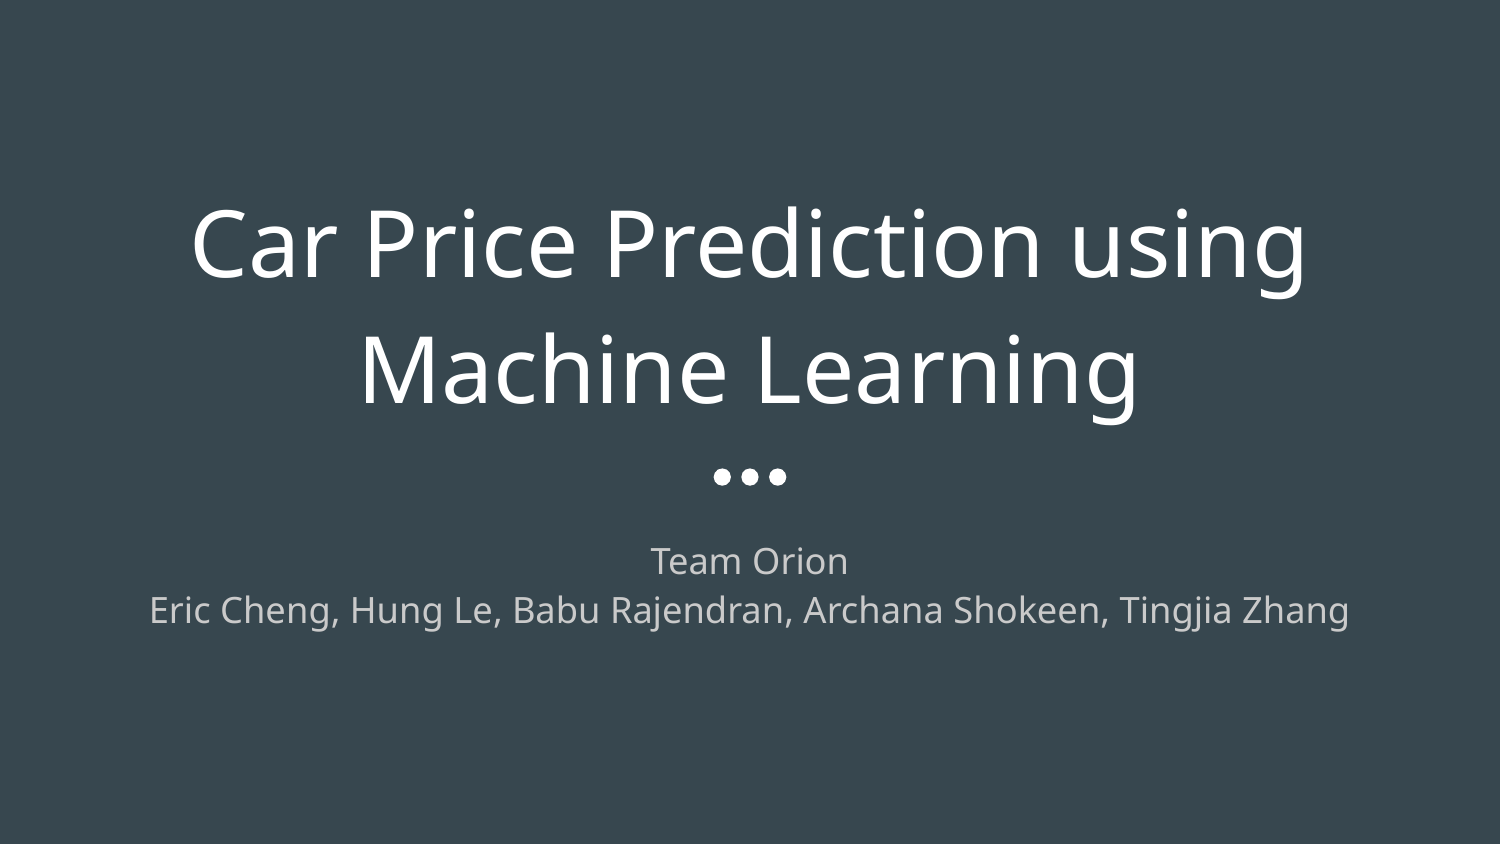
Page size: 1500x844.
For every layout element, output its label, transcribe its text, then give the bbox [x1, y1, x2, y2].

title Car Price Prediction using Machine Learning [110, 162, 1390, 447]
subtitle Team Orion Eric Cheng, Hung Le, Babu Rajendran, Archana Shokeen, Tingjia Zhang [110, 520, 1390, 651]
